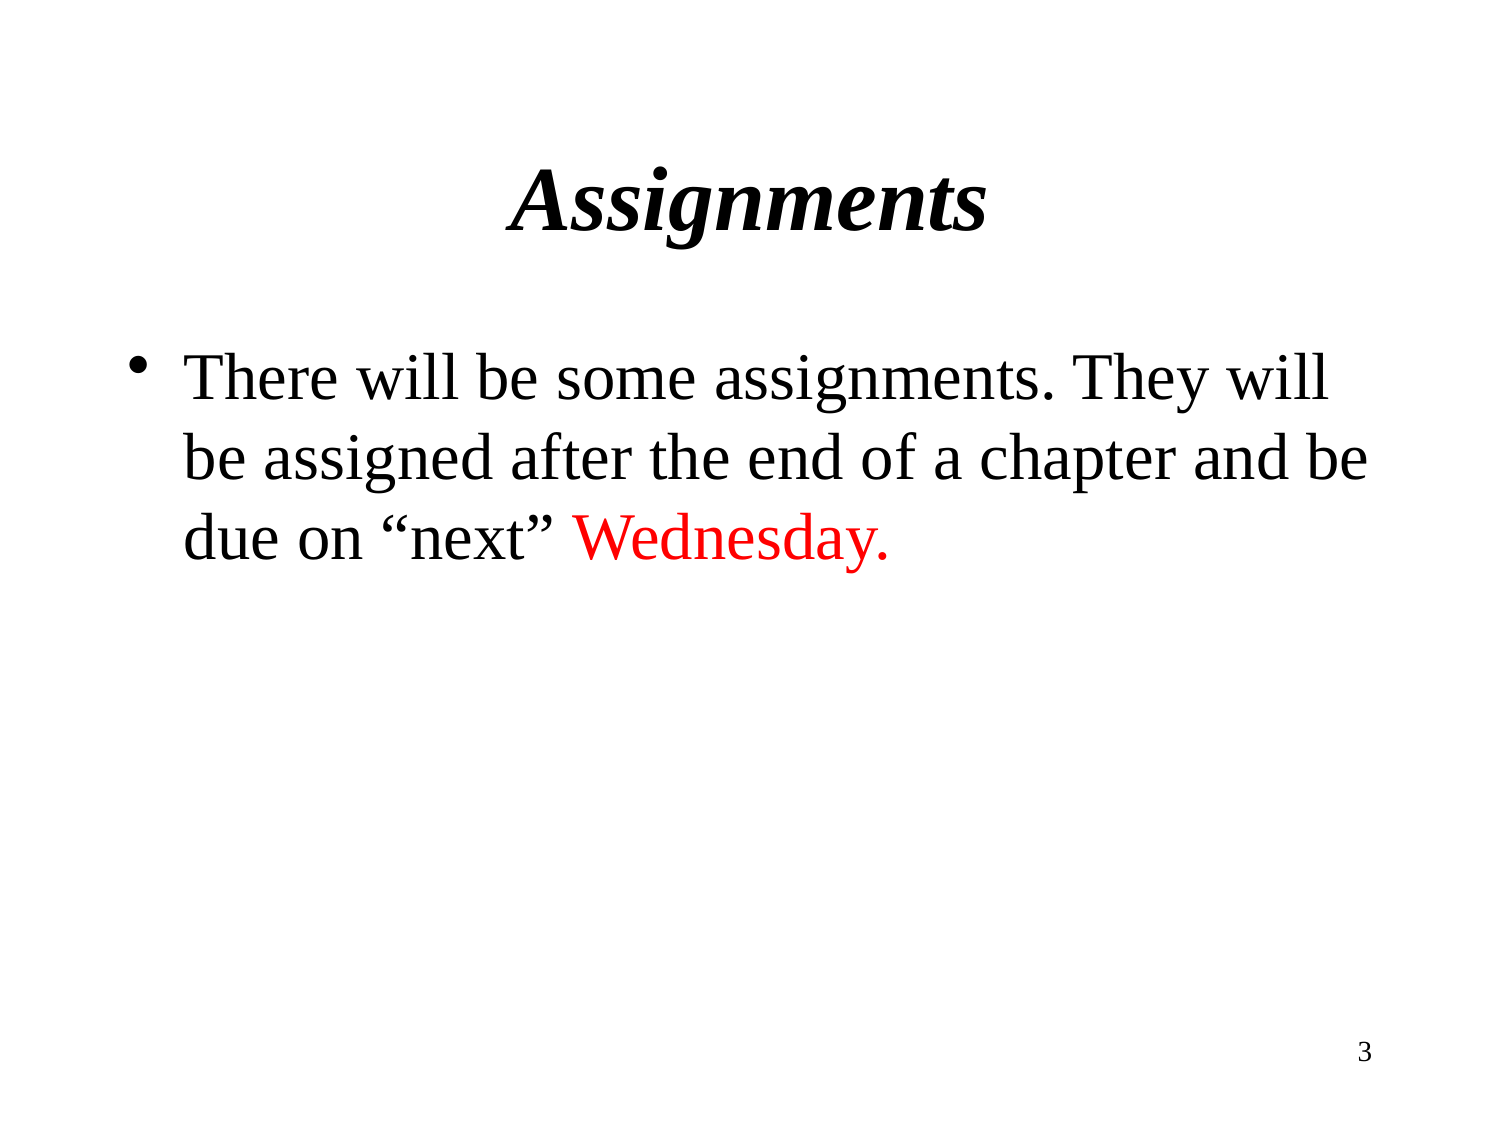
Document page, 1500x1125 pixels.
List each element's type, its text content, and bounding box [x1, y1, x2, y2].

list There will be some assignments. They will be assigned after the end of a chapter and be due on “next” Wednesday. [112, 324, 1388, 1001]
slide_number 3 [1074, 1024, 1388, 1101]
title Assignments [112, 99, 1388, 288]
